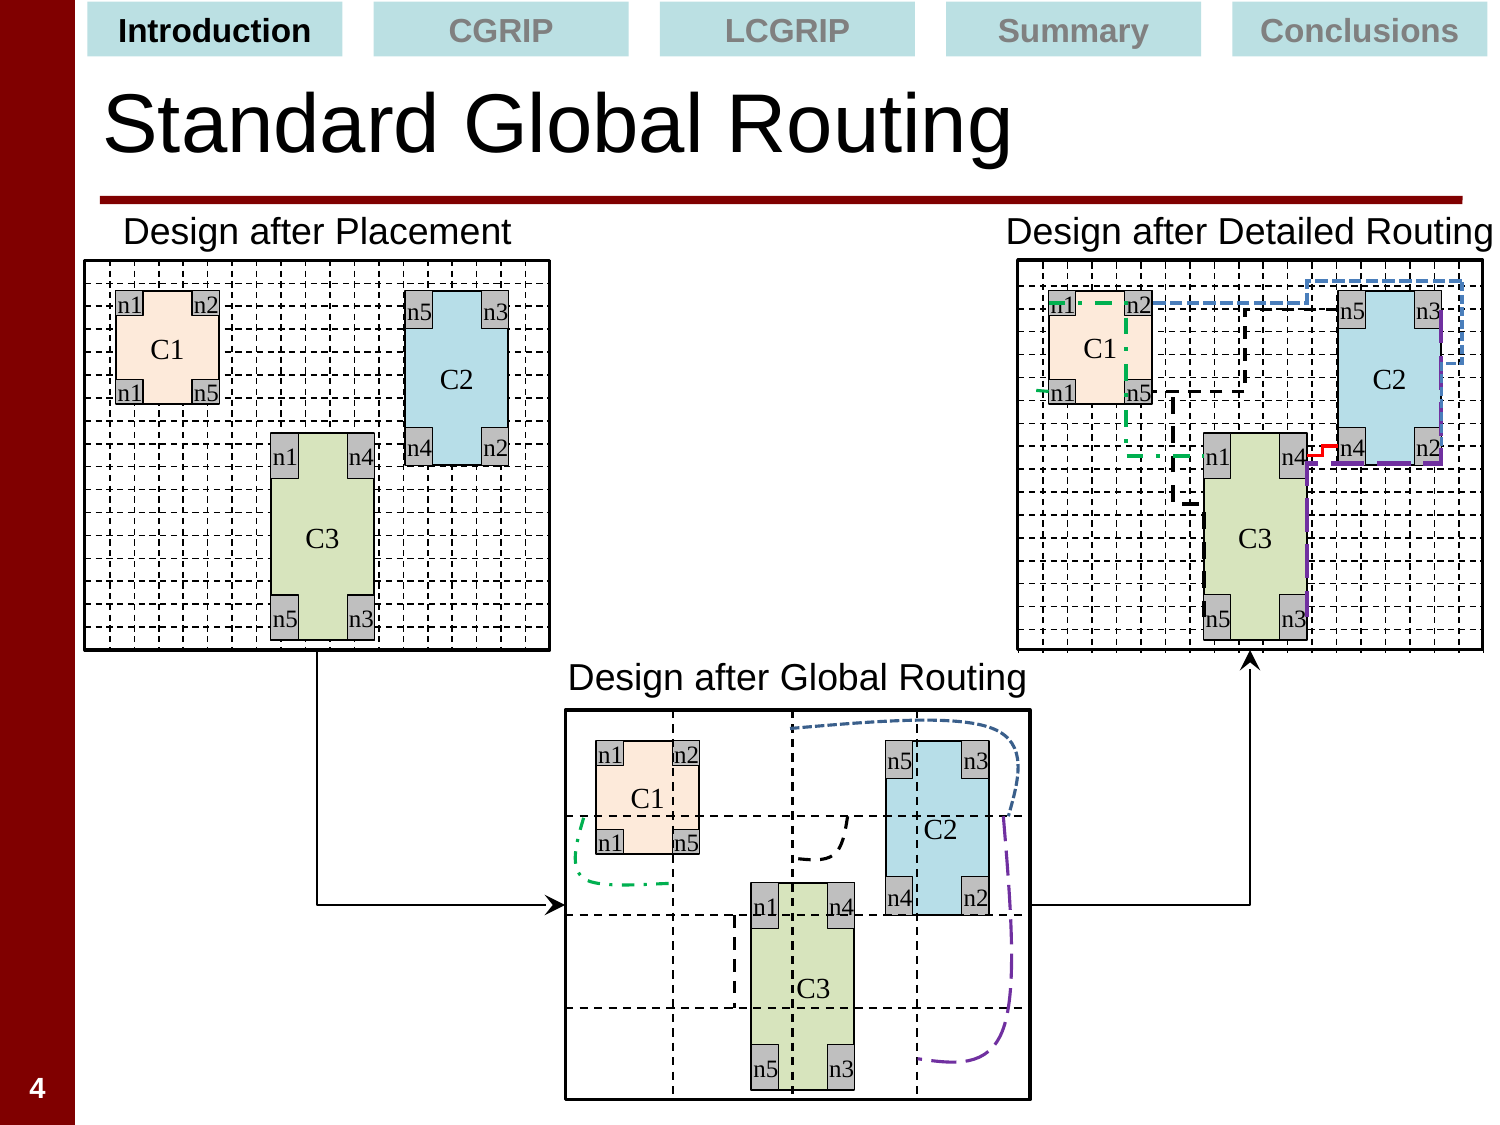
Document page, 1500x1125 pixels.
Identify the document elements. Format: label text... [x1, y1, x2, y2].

text_box CGRIP [373, 1, 629, 57]
text_box Summary [946, 1, 1202, 57]
text_box Introduction [87, 1, 343, 57]
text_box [1029, 649, 1251, 906]
text_box Design after Placement [108, 199, 527, 257]
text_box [564, 709, 1031, 1101]
text_box Design after Detailed Routing [990, 199, 1500, 260]
title Standard Global Routing [87, 37, 1463, 200]
text_box LCGRIP [659, 1, 915, 57]
text_box Design after Global Routing [555, 645, 1024, 705]
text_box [313, 653, 569, 902]
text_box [84, 259, 551, 651]
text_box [1017, 259, 1484, 653]
text_box Conclusions [1232, 1, 1488, 57]
